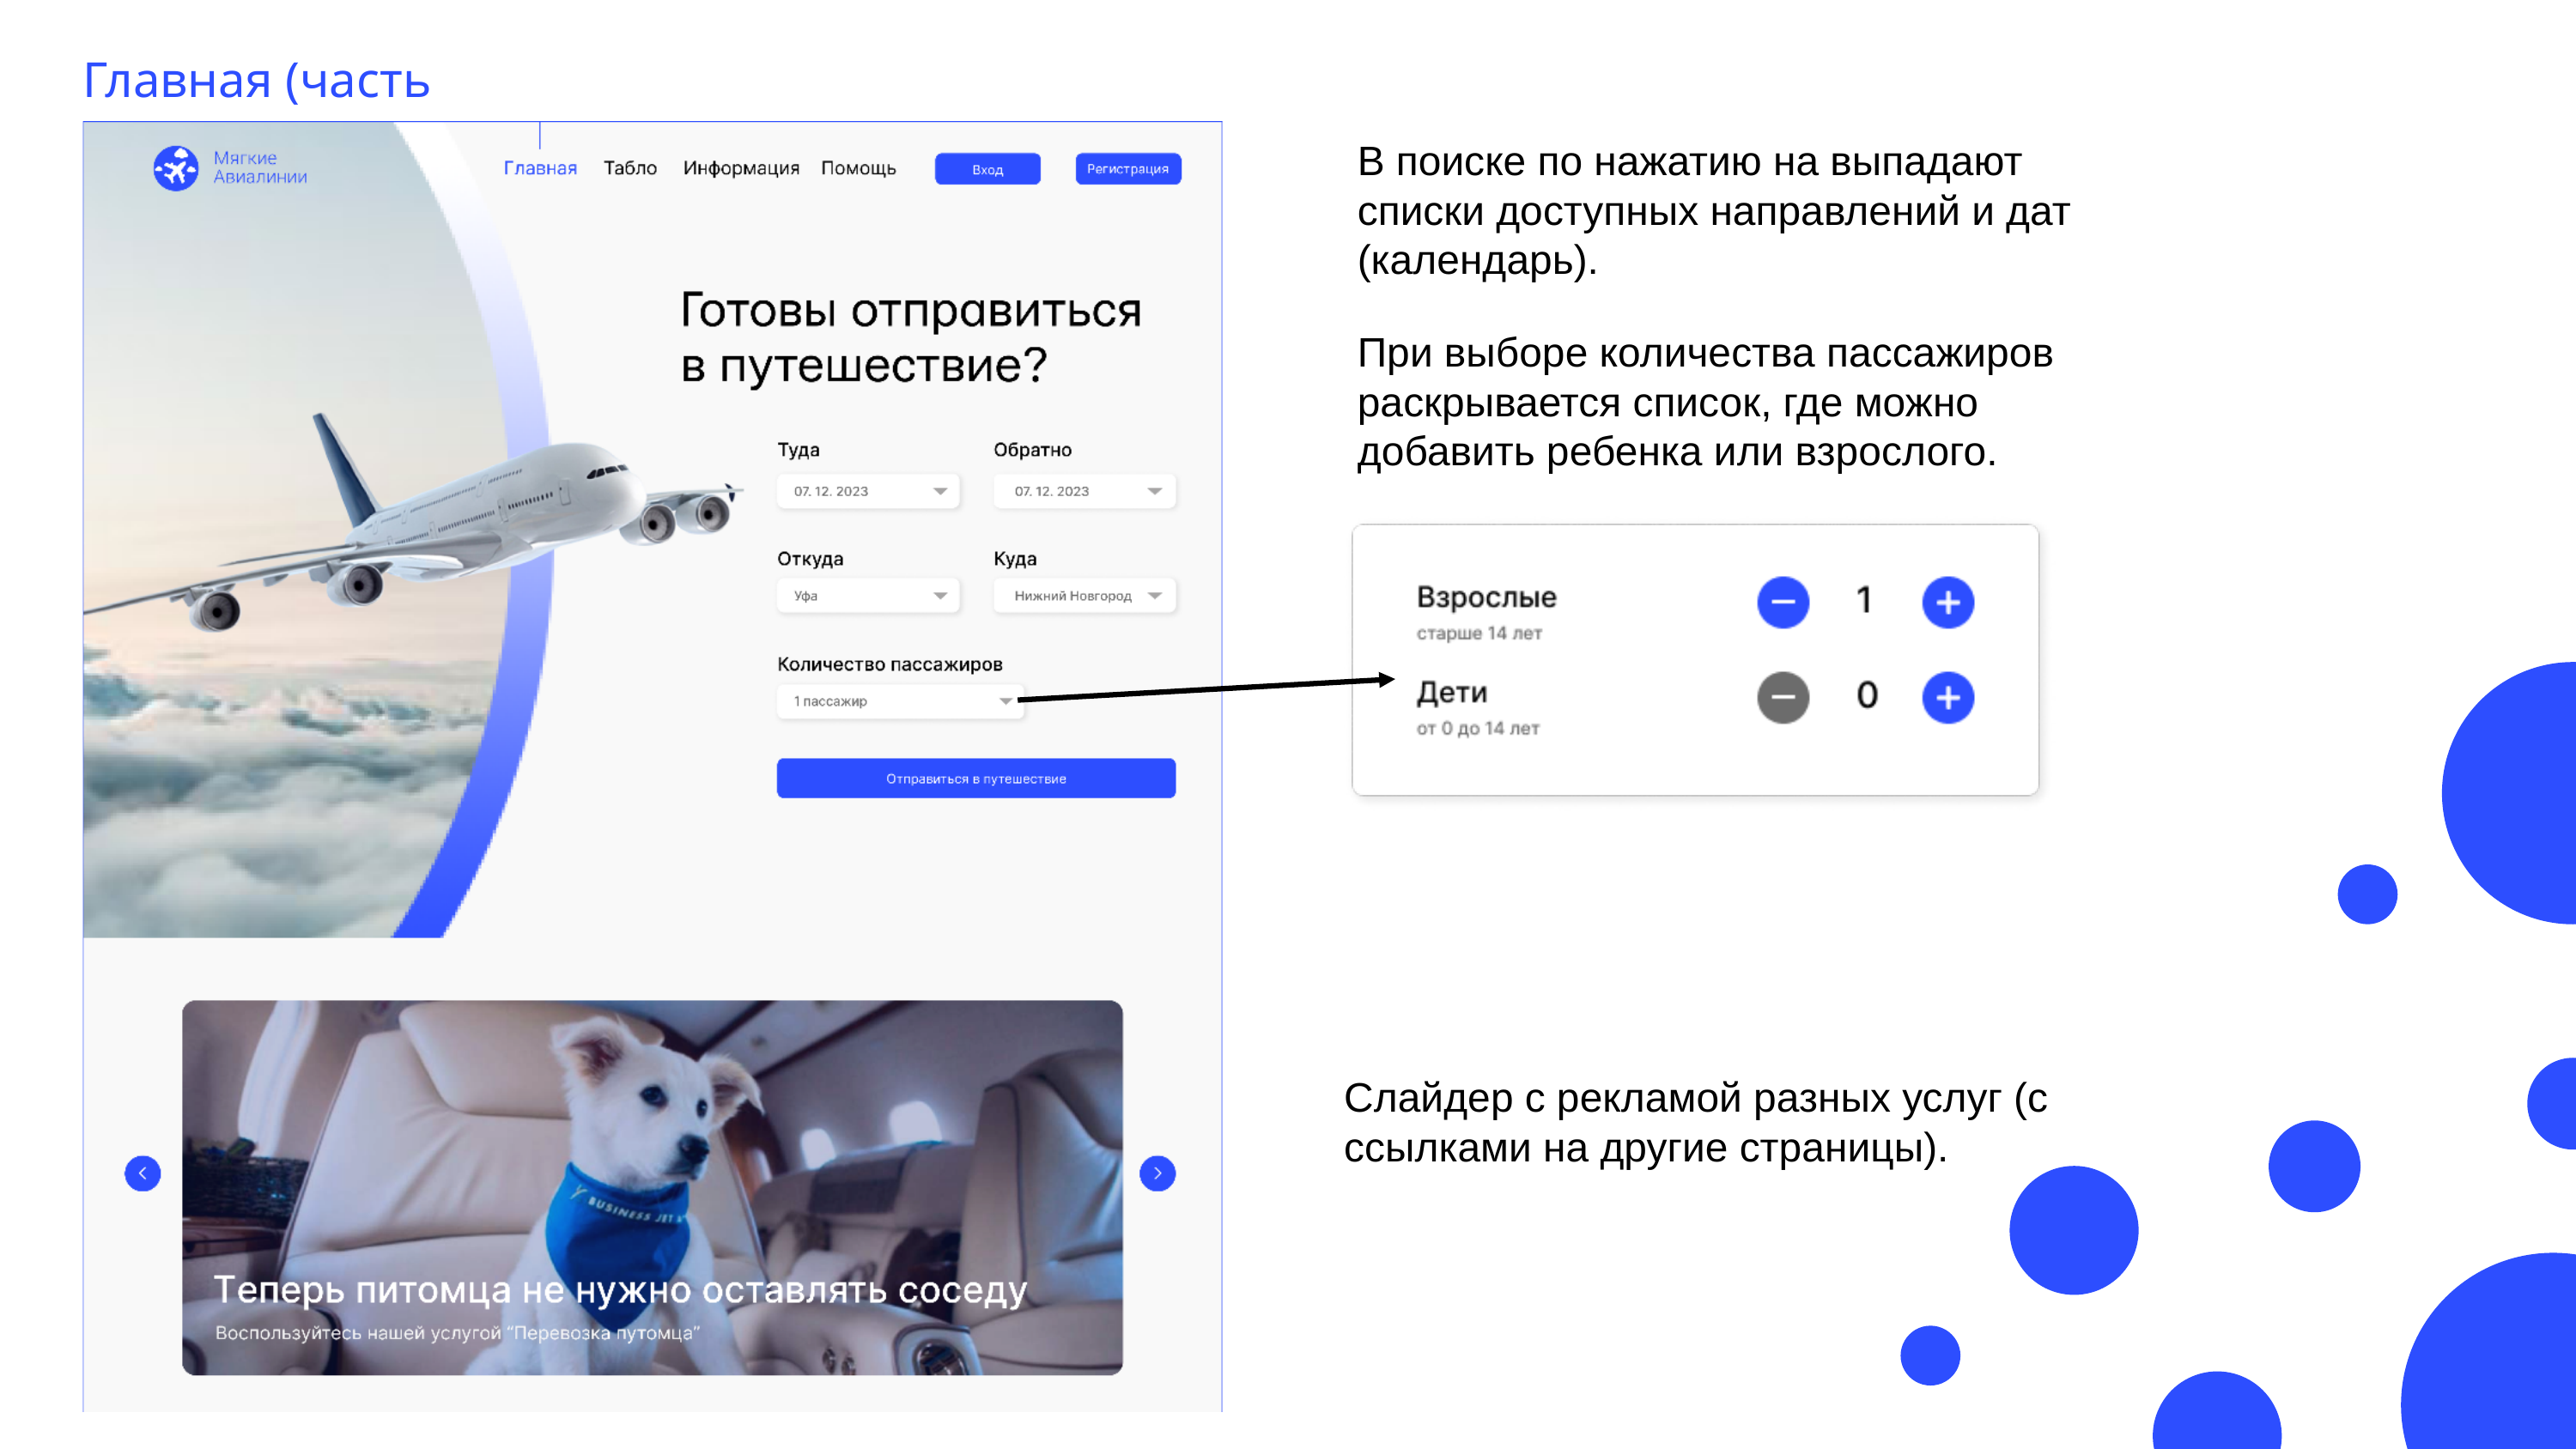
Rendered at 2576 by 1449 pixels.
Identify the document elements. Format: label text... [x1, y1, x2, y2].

text_box [2010, 1215, 2138, 1294]
text_box В поиске по нажатию на выпадают списки доступных направлений и дат (календарь). [1344, 121, 2138, 233]
text_box Слайдер с рекламой разных услуг (с ссылками на другие страницы). [1331, 1058, 2161, 1215]
text_box [2269, 1121, 2360, 1212]
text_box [1017, 678, 1396, 700]
text_box [2528, 1058, 2576, 1149]
text_box [2153, 1372, 2281, 1449]
text_box Главная (часть 1) [82, 26, 461, 120]
text_box [1901, 1326, 1960, 1385]
text_box При выборе количества пассажиров раскрывается список, где можно добавить ребенка или взрослого. [1344, 312, 2174, 470]
text_box [2338, 864, 2397, 924]
text_box [2442, 662, 2576, 924]
picture [1344, 516, 2057, 827]
picture [82, 121, 1223, 1412]
text_box [2401, 1253, 2576, 1449]
